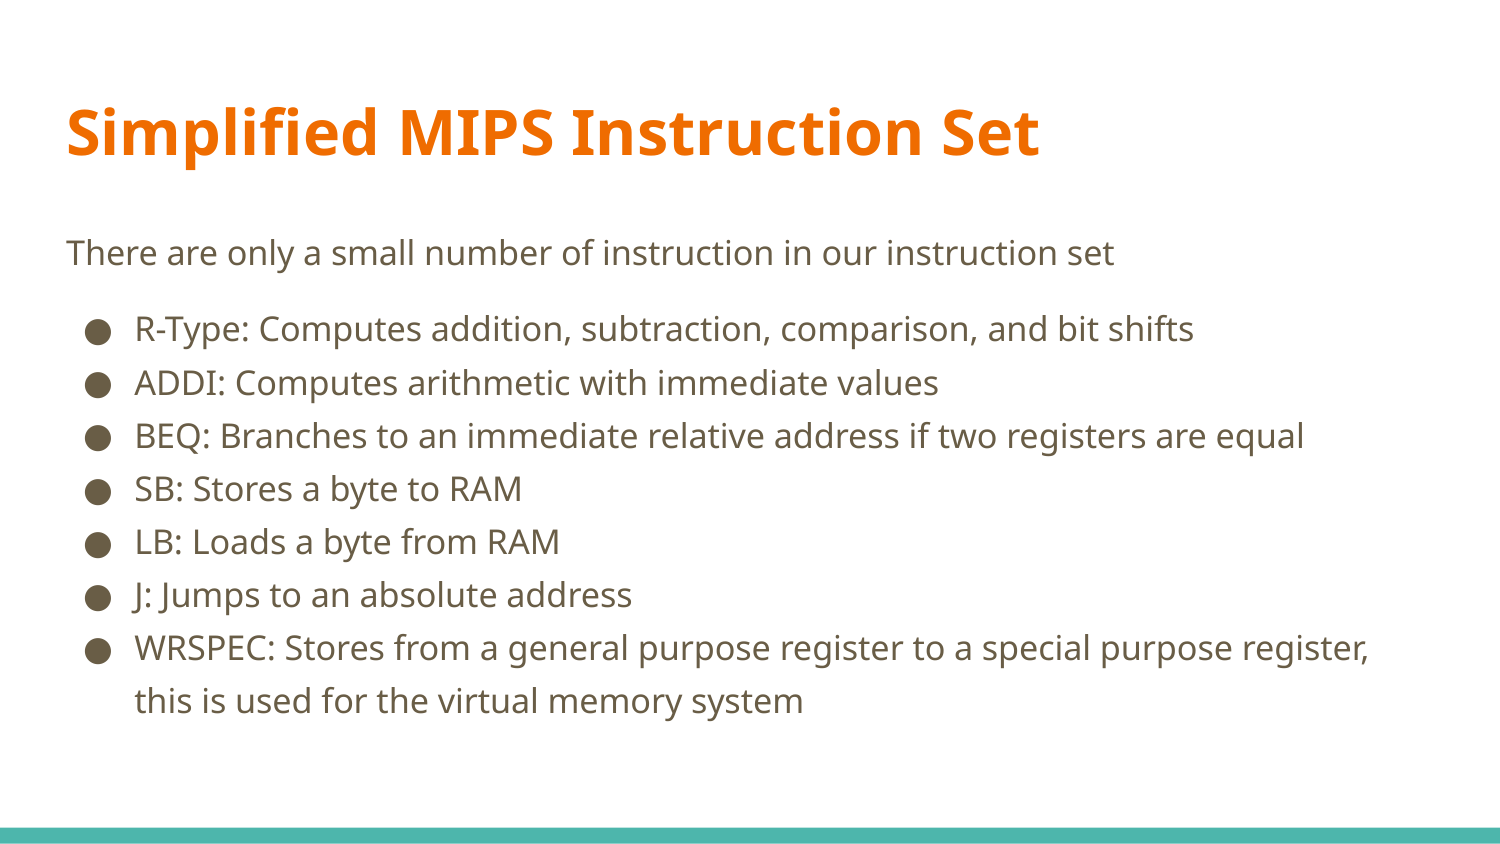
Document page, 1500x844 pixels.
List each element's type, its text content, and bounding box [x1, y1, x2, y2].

title Simplified MIPS Instruction Set [51, 72, 1449, 189]
list There are only a small number of instruction in our instruction set R-Type: Computes addition, subtraction, comparison, and bit shifts ADDI: Computes arithmetic with immediate values BEQ: Branches to an immediate relative address if two registers are equal SB: Stores a byte to RAM LB: Loads a byte from RAM J: Jumps to an absolute address WRSPEC: Stores from a general purpose register to a special purpose register, this is used for the virtual memory system [51, 207, 1449, 750]
